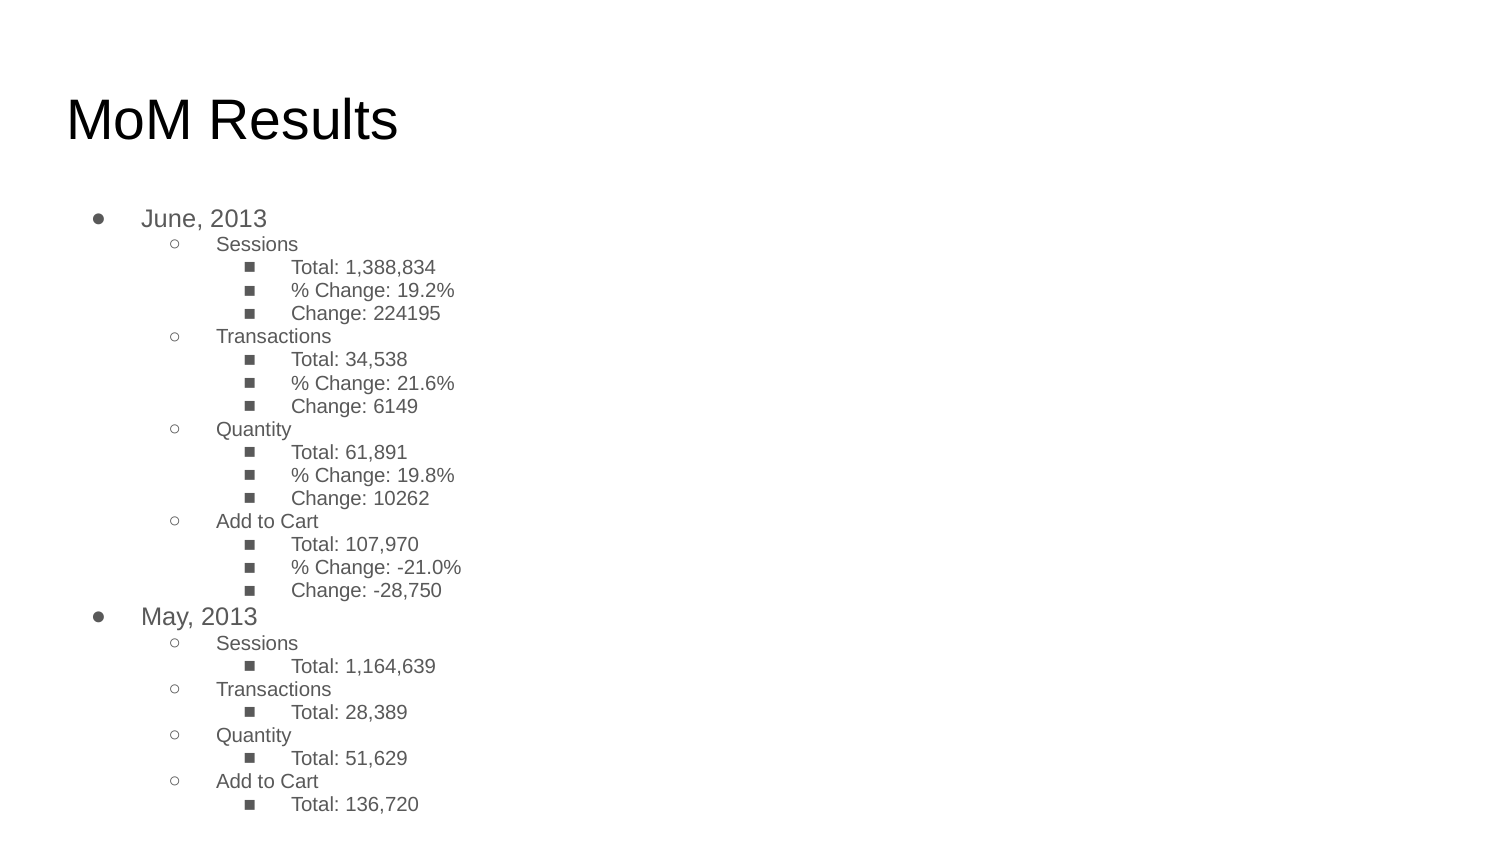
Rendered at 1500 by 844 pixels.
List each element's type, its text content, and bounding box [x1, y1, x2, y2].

list June, 2013 Sessions Total: 1,388,834 % Change: 19.2% Change: 224195 Transactions Total: 34,538 % Change: 21.6% Change: 6149 Quantity Total: 61,891 % Change: 19.8% Change: 10262 Add to Cart Total: 107,970 % Change: -21.0% Change: -28,750 May, 2013 Sessions Total: 1,164,639 Transactions Total: 28,389 Quantity Total: 51,629 Add to Cart Total: 136,720 [51, 189, 1449, 821]
title MoM Results [51, 72, 1449, 167]
